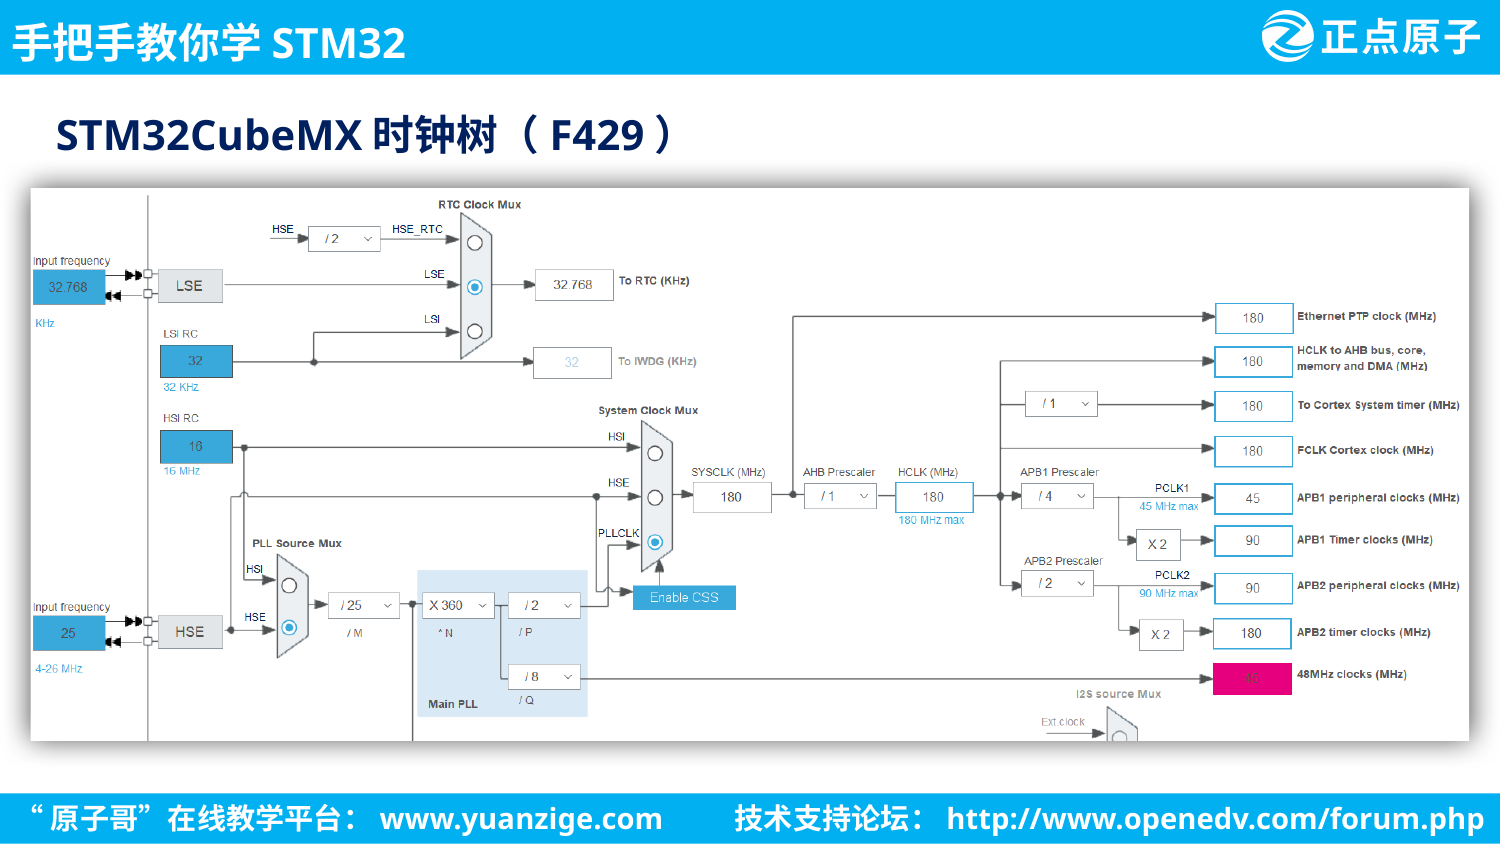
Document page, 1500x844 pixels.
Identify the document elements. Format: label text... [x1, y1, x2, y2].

picture [1431, 44, 1438, 52]
picture [1412, 44, 1418, 52]
picture [1322, 21, 1357, 52]
text_box STM32CubeMX时钟树（F429） [48, 79, 835, 163]
picture [1364, 45, 1370, 53]
picture [30, 188, 1470, 741]
text_box 技术支持论坛：http://www.openedv.com/forum.php [560, 793, 1500, 843]
picture [1263, 27, 1307, 61]
picture [1404, 20, 1438, 54]
text_box [0, 0, 1500, 76]
picture [1445, 21, 1479, 54]
picture [1391, 45, 1397, 53]
picture [1367, 18, 1396, 42]
text_box 手把手教你学STM32 [0, 0, 967, 75]
picture [1267, 11, 1313, 45]
text_box “原子哥”在线教学平台：www.yuanzige.com [0, 793, 560, 843]
